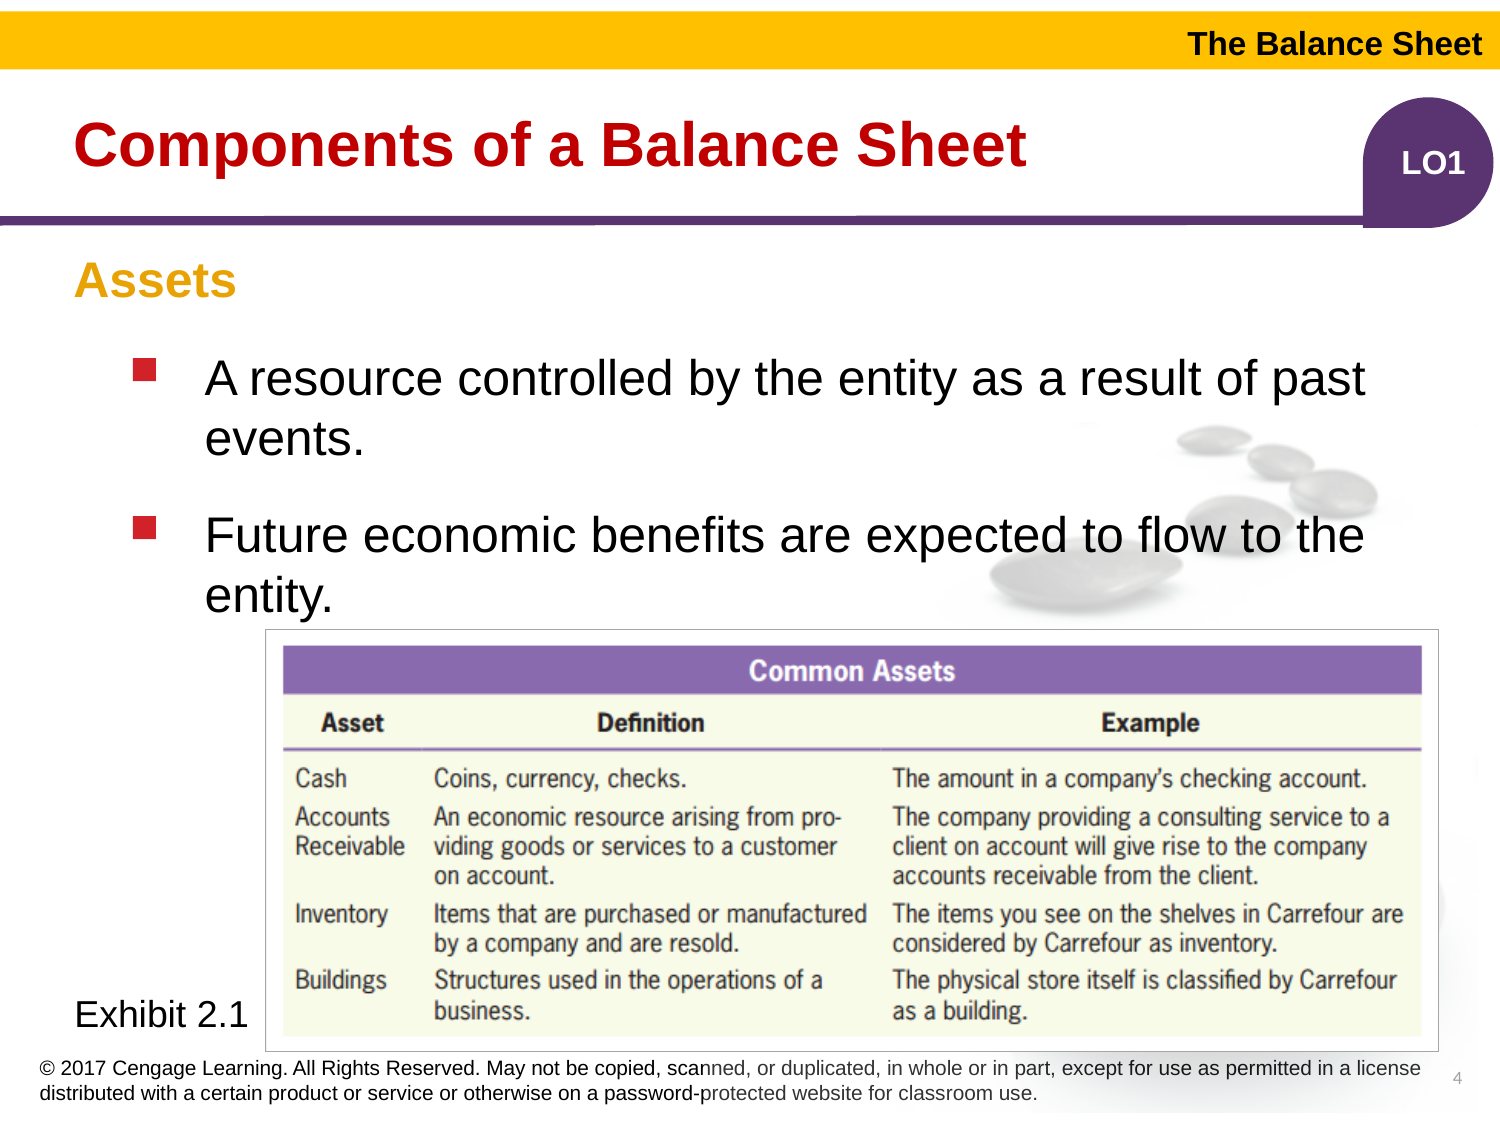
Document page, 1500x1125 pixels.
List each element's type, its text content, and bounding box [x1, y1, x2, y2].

picture [1011, 1089, 1020, 1100]
picture [265, 629, 1439, 1052]
list Assets A resource controlled by the entity as a result of past events. Future economic benefits are expected to flow to the entity. [58, 240, 1439, 1014]
picture [1084, 1064, 1093, 1075]
picture [764, 1089, 774, 1100]
picture [748, 1089, 757, 1100]
picture [704, 1089, 711, 1100]
picture [769, 1064, 775, 1075]
picture [782, 1060, 791, 1075]
picture [1128, 1060, 1134, 1075]
picture [1074, 1064, 1083, 1075]
picture [776, 1085, 785, 1100]
picture [734, 1060, 743, 1075]
picture [1106, 1064, 1116, 1079]
picture [998, 1064, 1007, 1075]
picture [757, 1087, 763, 1100]
picture [875, 1089, 885, 1100]
text_box Exhibit 2.1 [59, 982, 265, 1043]
picture [846, 1062, 852, 1075]
picture [914, 1089, 934, 1100]
picture [1015, 1064, 1025, 1079]
picture [1021, 1089, 1031, 1100]
picture [980, 1064, 986, 1075]
picture [899, 1089, 908, 1100]
picture [853, 1064, 863, 1075]
picture [886, 1089, 892, 1100]
picture [793, 1064, 802, 1075]
picture [936, 1064, 946, 1075]
picture [1038, 1062, 1050, 1075]
text_box LO1 [1386, 134, 1481, 189]
title Components of a Balance Sheet [58, 90, 1397, 202]
picture [819, 1085, 829, 1100]
picture [999, 1089, 1008, 1100]
picture [952, 1064, 962, 1075]
picture [864, 1060, 873, 1075]
picture [792, 1089, 807, 1100]
picture [712, 1064, 721, 1075]
picture [936, 1089, 945, 1100]
picture [1117, 1062, 1123, 1075]
picture [976, 1089, 991, 1100]
picture [1095, 1064, 1105, 1075]
picture [953, 1089, 963, 1100]
picture [965, 1089, 975, 1100]
picture [723, 1064, 733, 1075]
picture [719, 1089, 729, 1100]
picture [1026, 1064, 1037, 1075]
picture [758, 1064, 768, 1075]
picture [852, 1089, 862, 1100]
picture [908, 1064, 923, 1075]
picture [1062, 1064, 1072, 1075]
picture [825, 1064, 834, 1075]
picture [836, 1064, 847, 1075]
picture [704, 1064, 709, 1075]
picture [712, 1089, 718, 1100]
picture [892, 1064, 901, 1075]
picture [946, 1089, 952, 1100]
picture [868, 1085, 874, 1100]
picture [845, 1087, 851, 1100]
picture [736, 1089, 746, 1100]
slide_number 4 [1139, 1047, 1478, 1108]
picture [924, 1060, 933, 1075]
text_box The Balance Sheet [1172, 15, 1498, 70]
picture [831, 1089, 840, 1100]
picture [805, 1064, 815, 1079]
picture [1135, 1064, 1139, 1075]
picture [730, 1087, 736, 1100]
picture [969, 1064, 979, 1075]
picture [808, 1089, 818, 1100]
